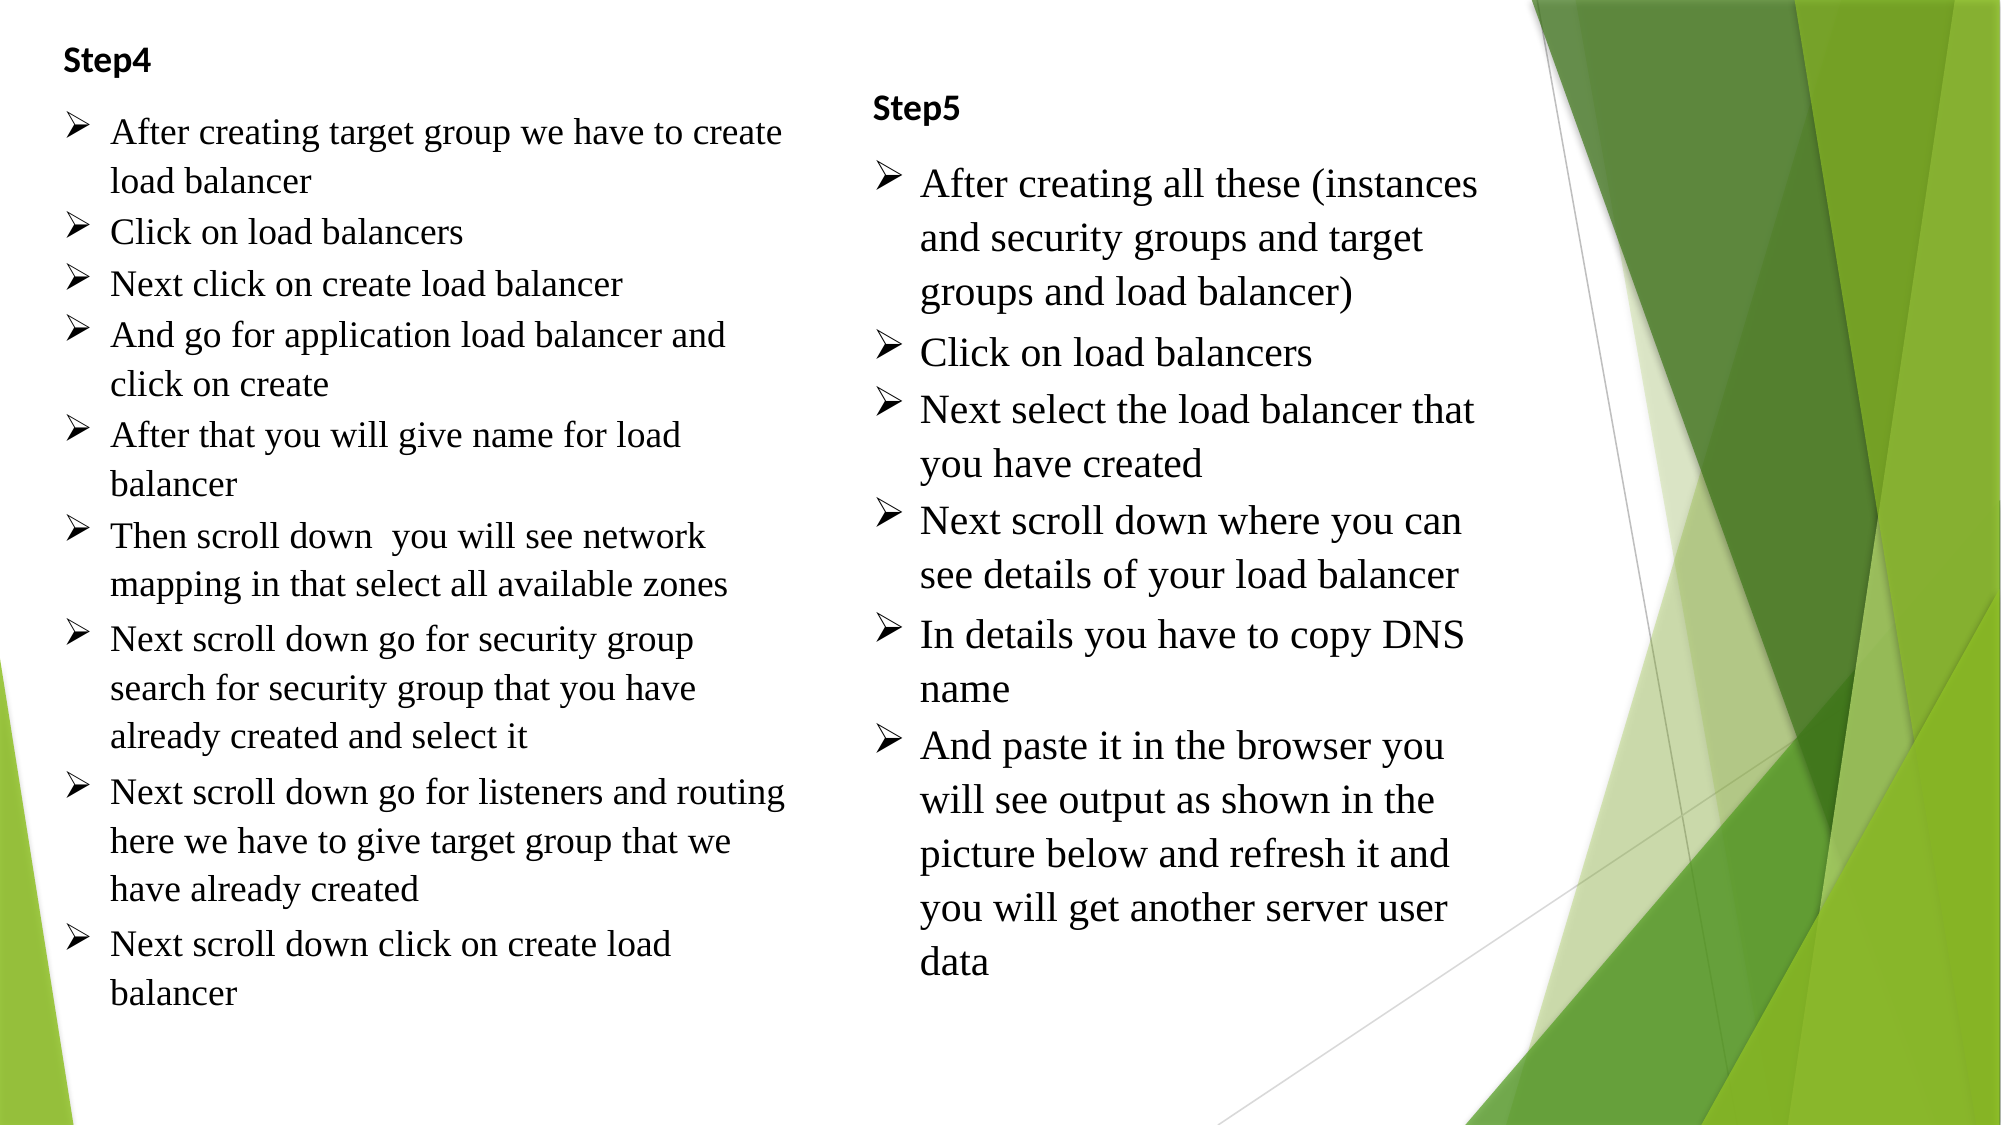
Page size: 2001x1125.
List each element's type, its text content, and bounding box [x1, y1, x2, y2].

text_box Step5 After creating all these (instances and security groups and target groups and load balancer) Click on load balancers Next select the load balancer that you have created Next scroll down where you can see details of your load balancer In details you have to copy DNS name And paste it in the browser you will see output as shown in the picture below and refresh it and you will get another server user data [858, 72, 1530, 992]
text_box Step4 After creating target group we have to create load balancer Click on load balancers Next click on create load balancer And go for application load balancer and click on create After that you will give name for load balancer Then scroll down you will see network mapping in that select all available zones Next scroll down go for security group search for security group that you have already created and select it Next scroll down go for listeners and routing here we have to give target group that we have already created Next scroll down click on create load balancer [48, 24, 806, 1021]
